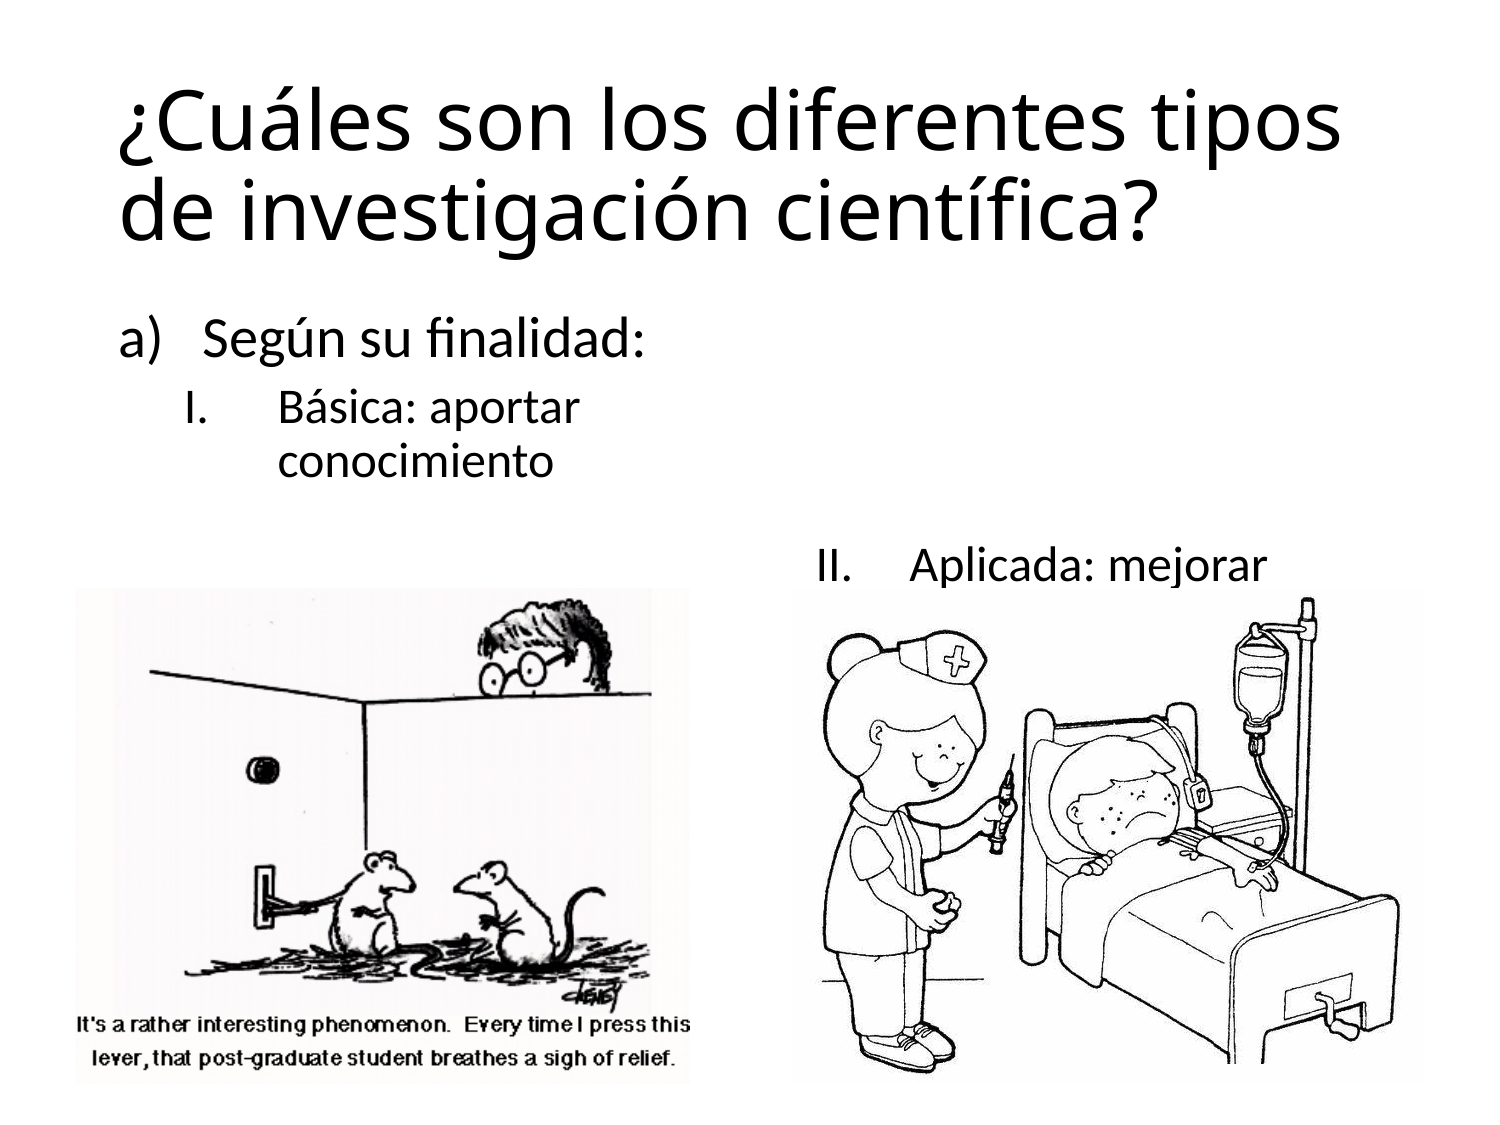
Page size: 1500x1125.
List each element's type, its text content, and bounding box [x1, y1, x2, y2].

title ¿Cuáles son los diferentes tipos de investigación científica? [103, 59, 1397, 278]
picture [74, 587, 690, 1084]
picture [791, 587, 1425, 1084]
list Según su finalidad: Básica: aportar conocimiento Aplicada: mejorar algún aspecto de nuestra vida [103, 299, 1397, 1014]
